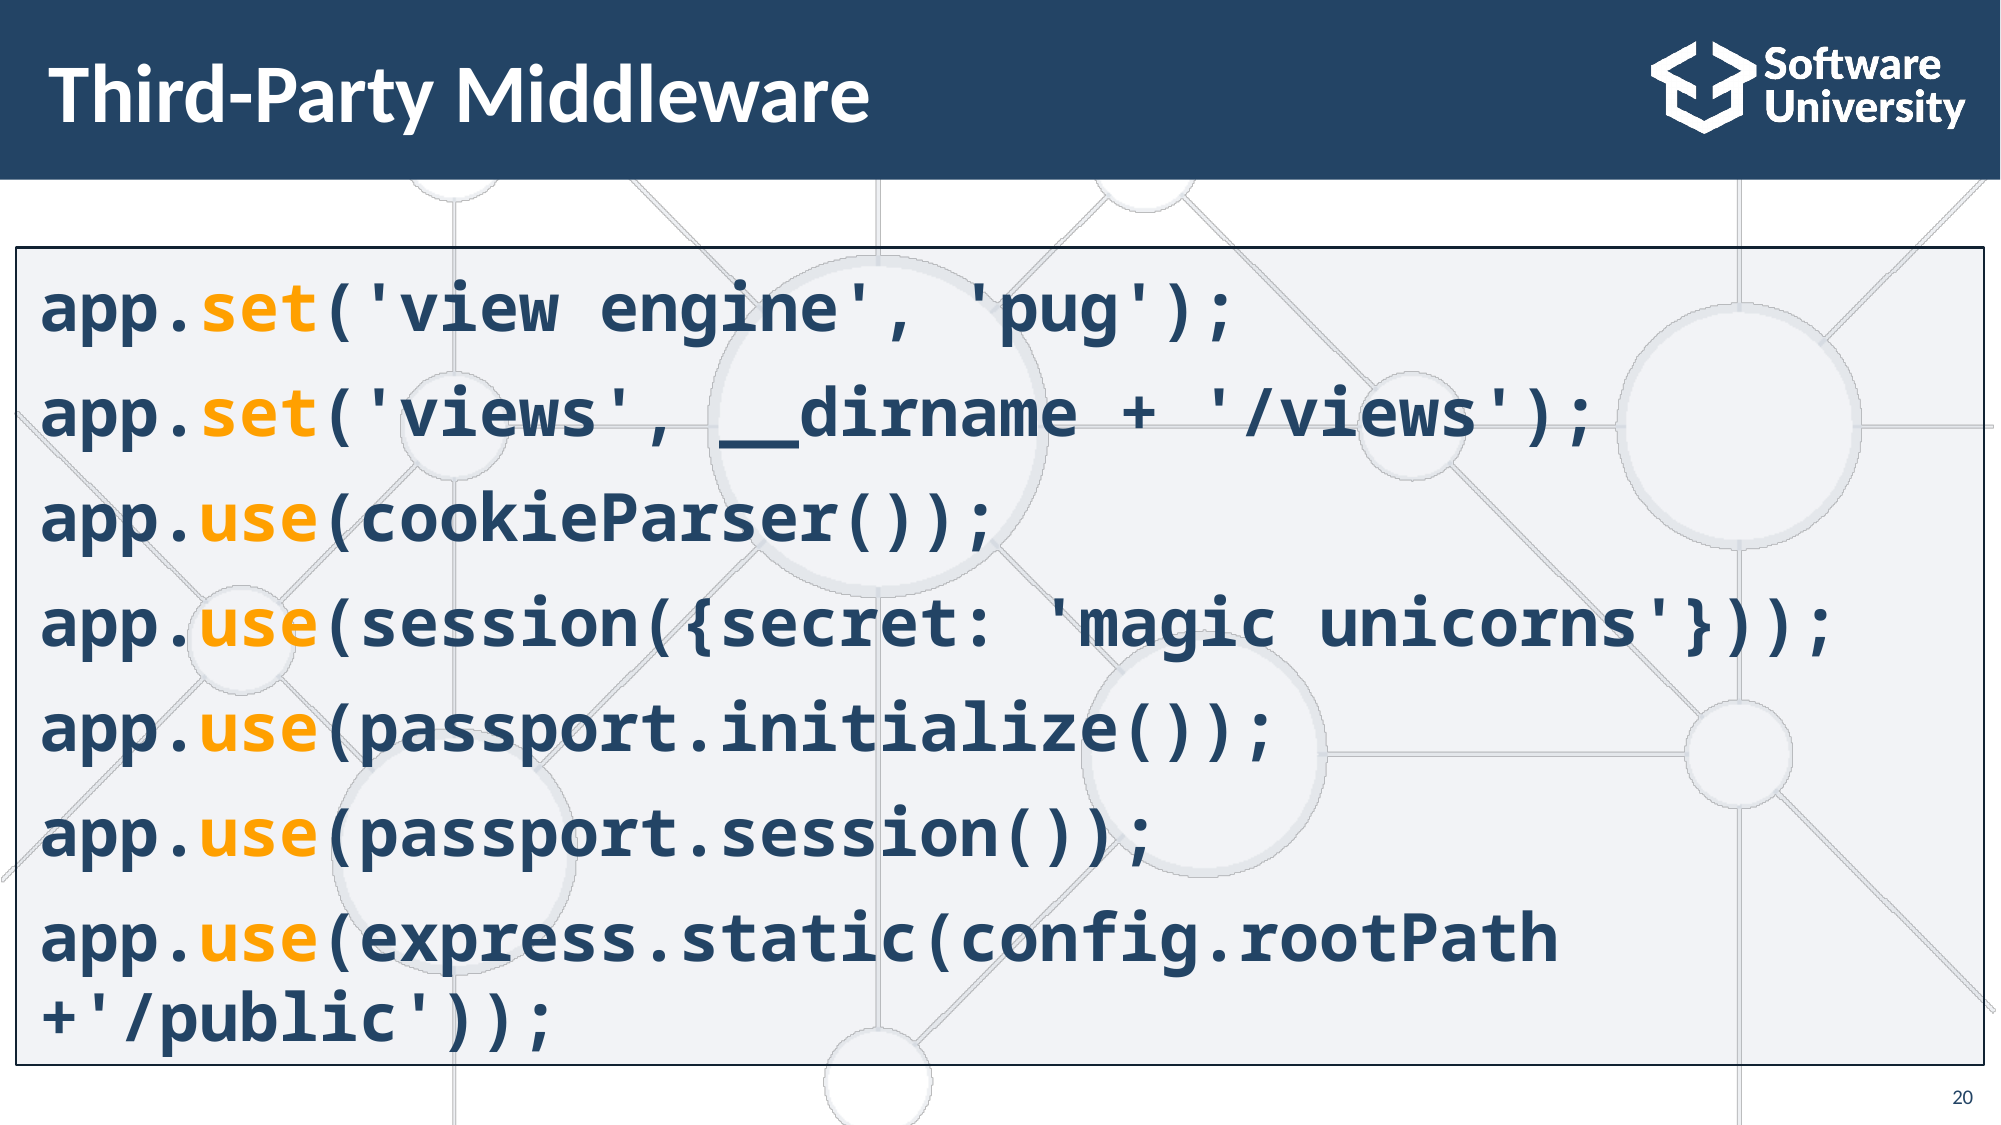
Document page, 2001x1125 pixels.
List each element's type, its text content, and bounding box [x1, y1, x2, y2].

slide_number 20 [1927, 1067, 1989, 1117]
text_box app.set('view engine', 'pug'); app.set('views', __dirname + '/views'); app.use(cookieParser()); app.use(session({secret: 'magic unicorns'})); app.use(passport.initialize()); app.use(passport.session()); app.use(express.static(config.rootPath +'/public')); [16, 247, 1984, 1065]
picture [1651, 41, 1966, 134]
picture [0, 180, 2000, 1125]
title Third-Party Middleware [31, 16, 1625, 162]
